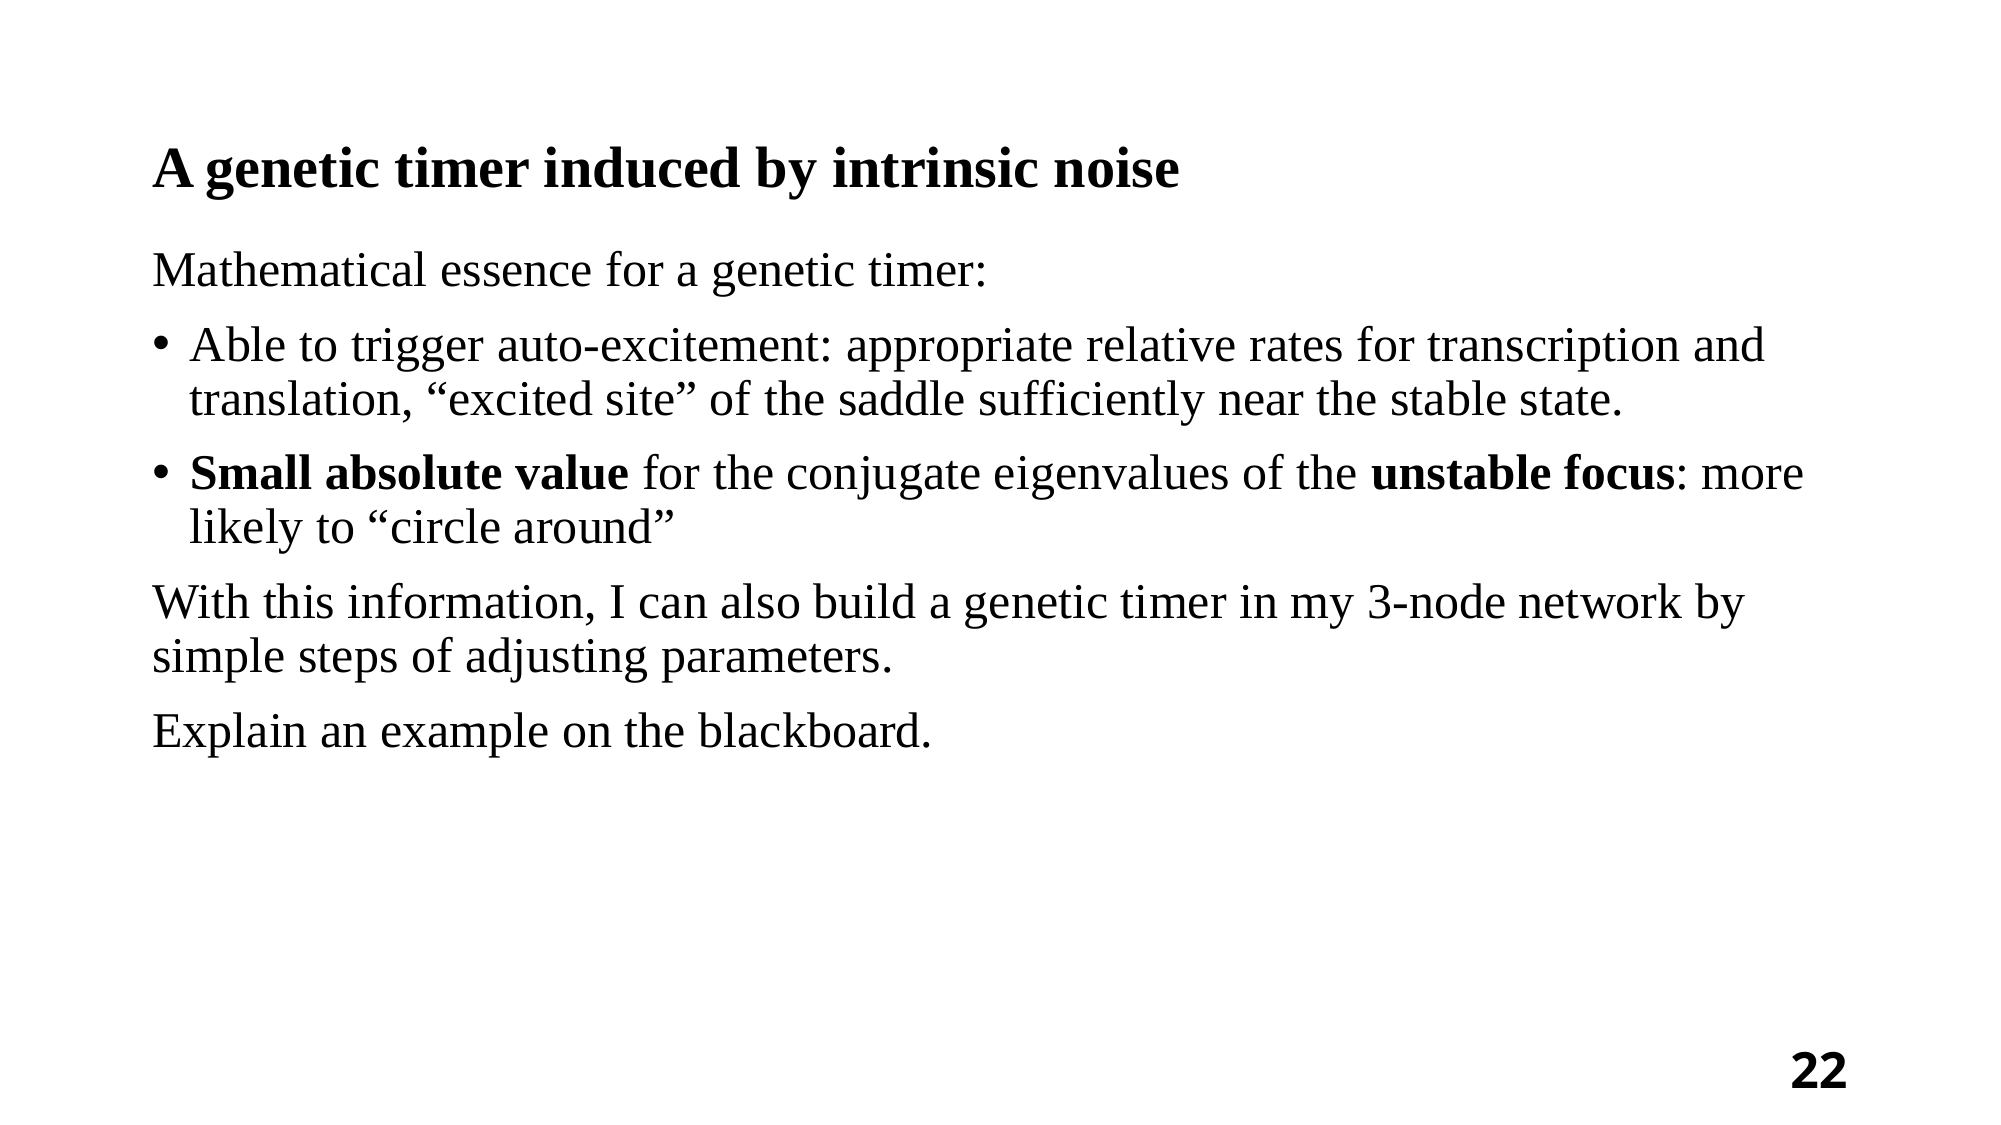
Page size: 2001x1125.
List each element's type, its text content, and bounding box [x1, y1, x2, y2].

title A genetic timer induced by intrinsic noise [137, 59, 1863, 235]
list Mathematical essence for a genetic timer: Able to trigger auto-excitement: appropriate relative rates for transcription and translation, “excited site” of the saddle sufficiently near the stable state. Small absolute value for the conjugate eigenvalues of the unstable focus: more likely to “circle around” With this information, I can also build a genetic timer in my 3-node network by simple steps of adjusting parameters. Explain an example on the blackboard. [137, 235, 1863, 842]
slide_number 22 [1412, 1042, 1863, 1103]
